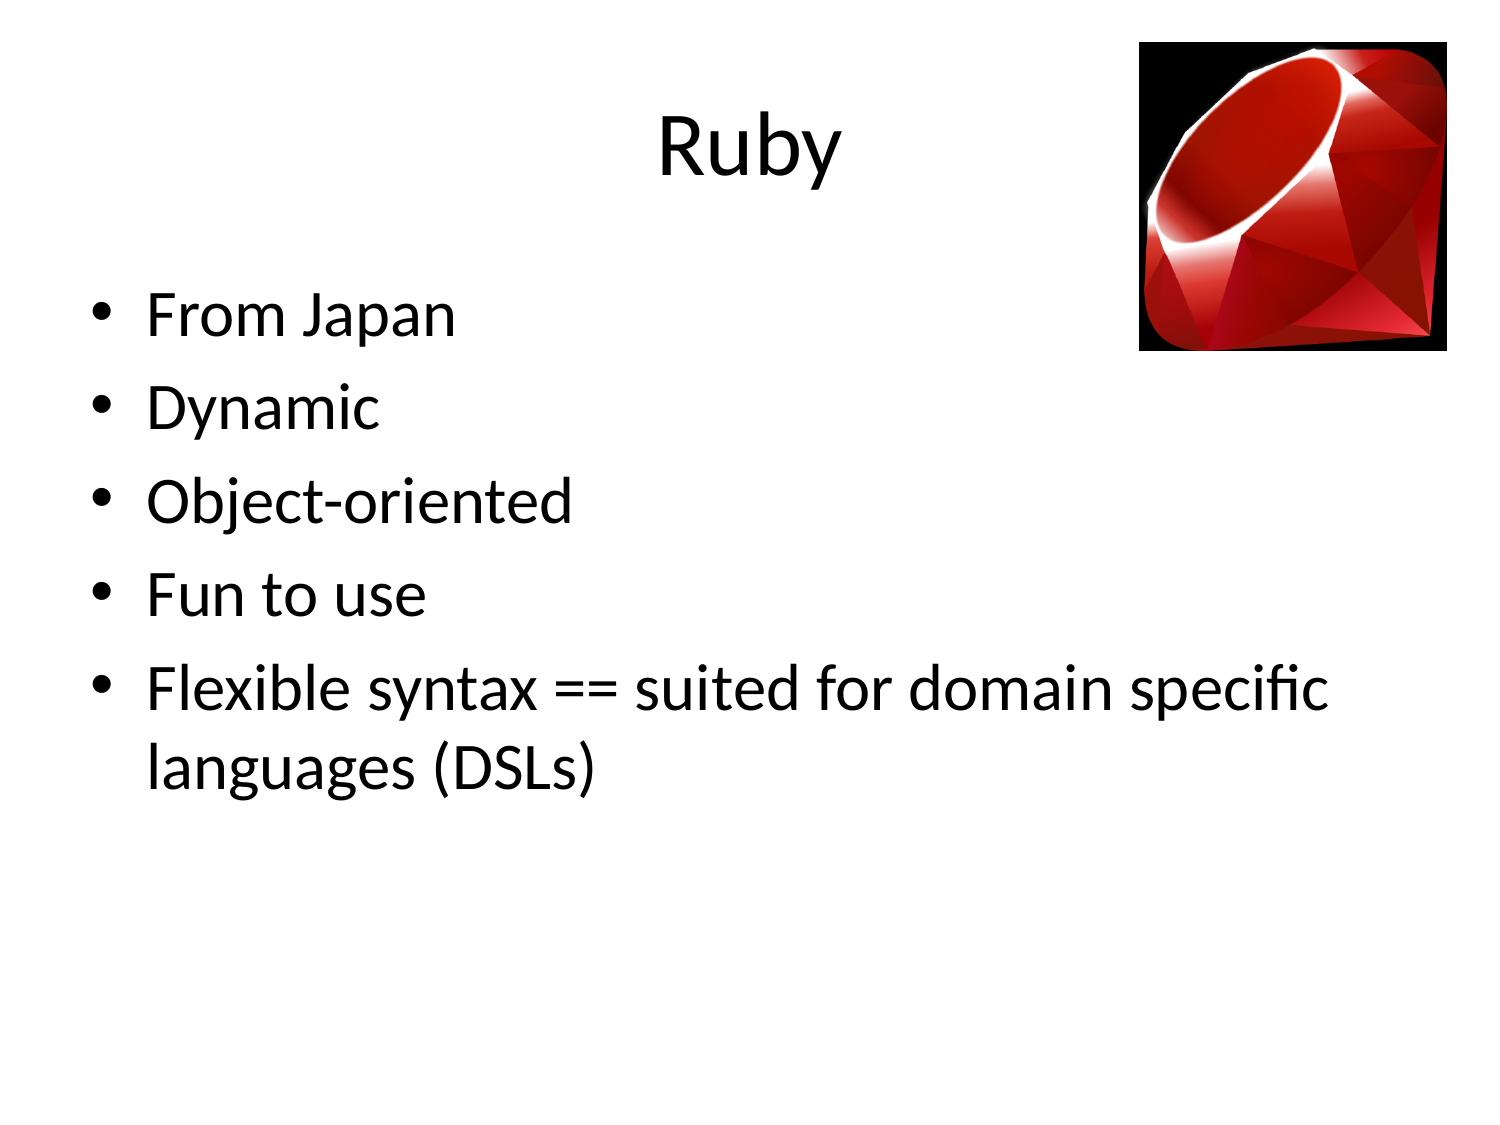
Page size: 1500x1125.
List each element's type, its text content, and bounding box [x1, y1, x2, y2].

picture [1139, 42, 1448, 351]
title Ruby [75, 45, 1135, 233]
list From Japan Dynamic Object-oriented Fun to use Flexible syntax == suited for domain specific languages (DSLs) [75, 262, 1425, 1005]
